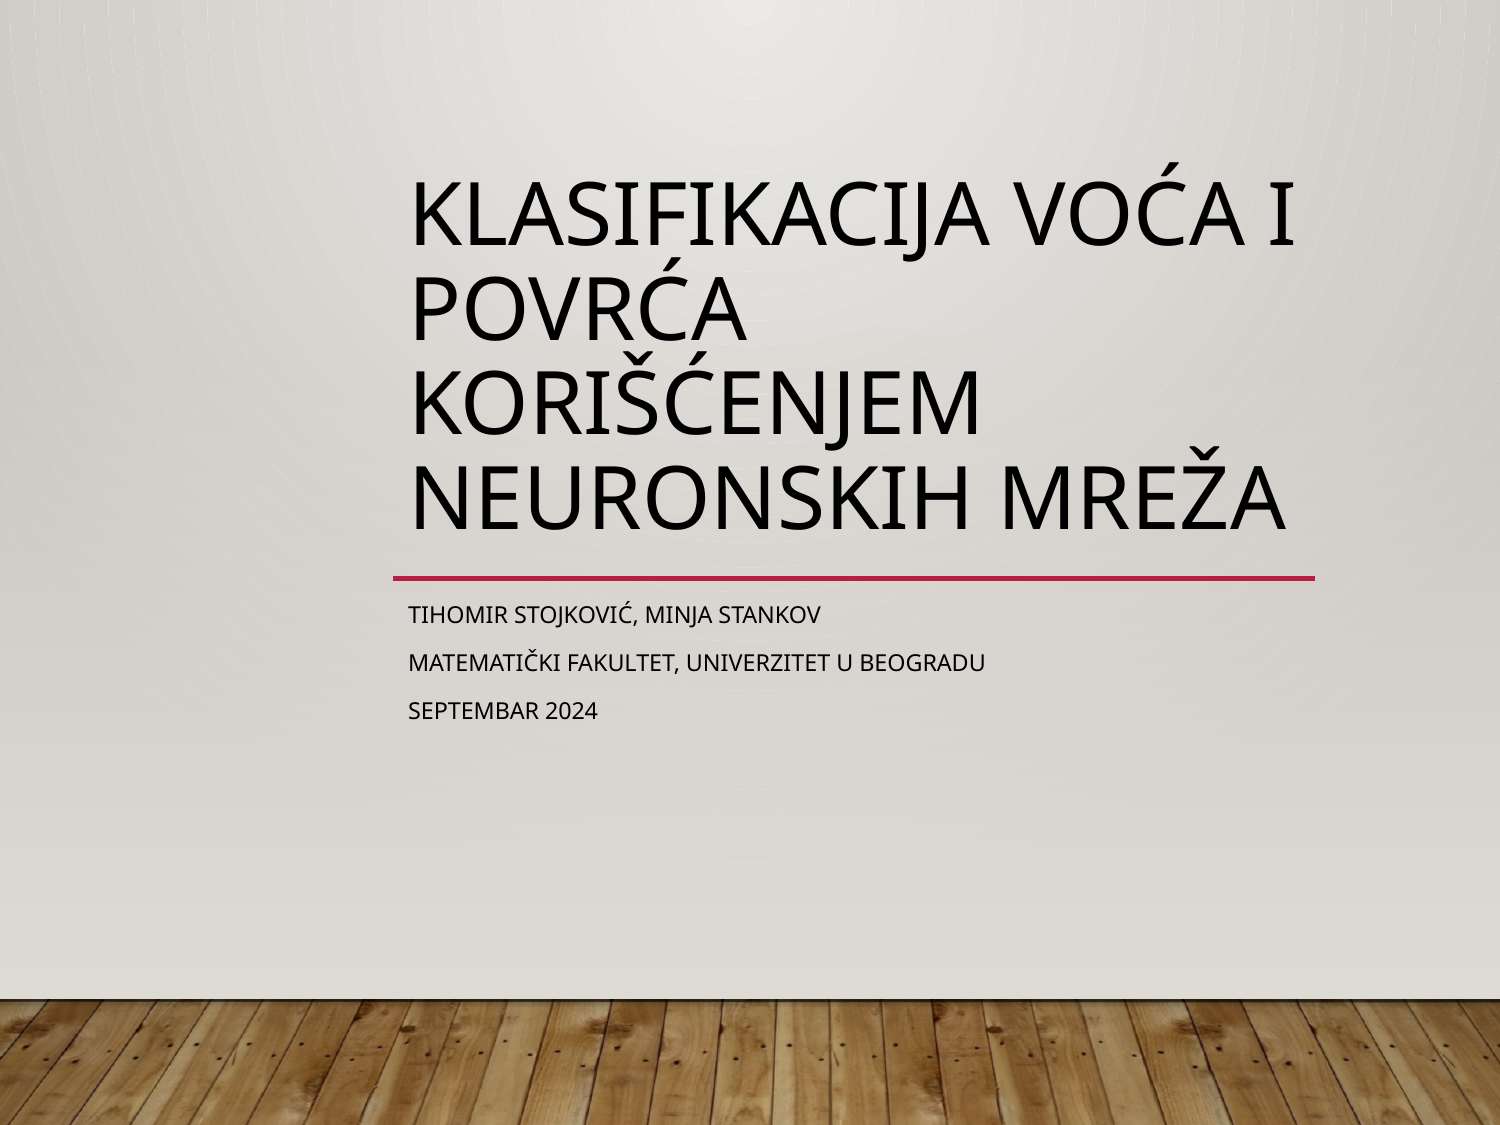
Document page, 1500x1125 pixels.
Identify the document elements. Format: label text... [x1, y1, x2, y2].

subtitle Tihomir Stojković, Minja Stankov Matematički fakultet, Univerzitet u Beogradu Septembar 2024 [393, 579, 1315, 740]
picture [0, 999, 1500, 1125]
title Klasifikacija voća i povrća korišćenjem neuronskih mreža [393, 131, 1315, 549]
